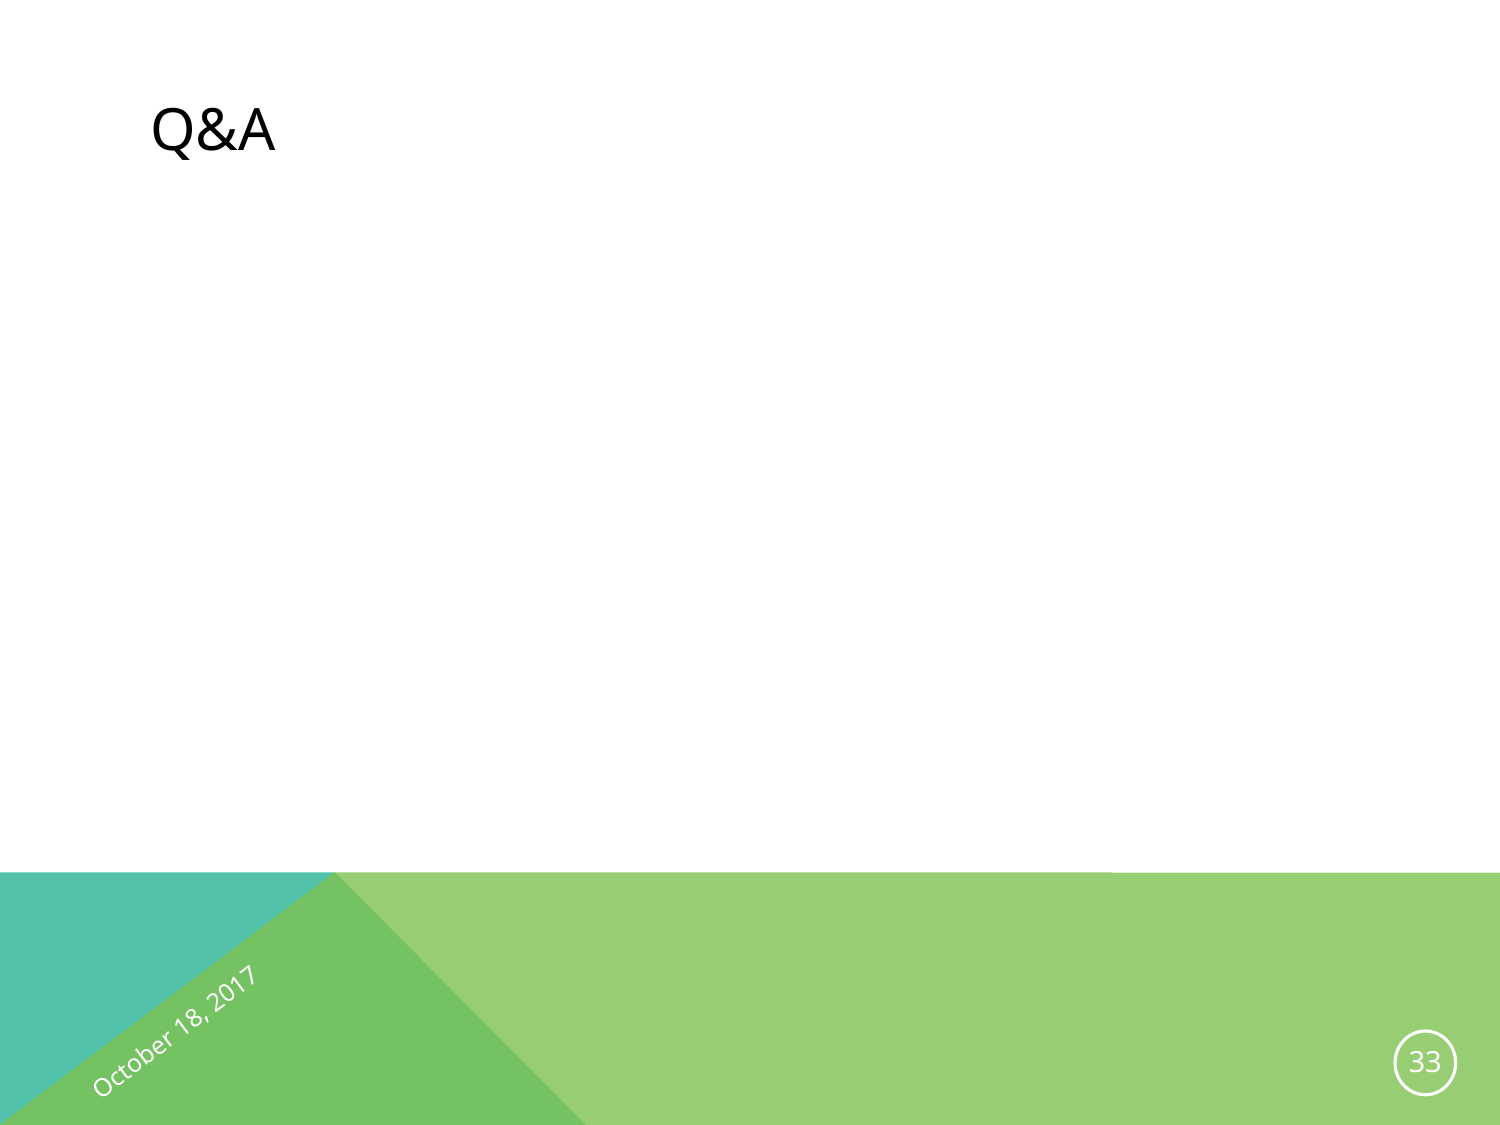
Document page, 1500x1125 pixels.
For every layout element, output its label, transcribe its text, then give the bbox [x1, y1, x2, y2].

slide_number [71, 921, 312, 1116]
slide_number 32 [1393, 1029, 1458, 1097]
title Q&A [135, 82, 1369, 173]
